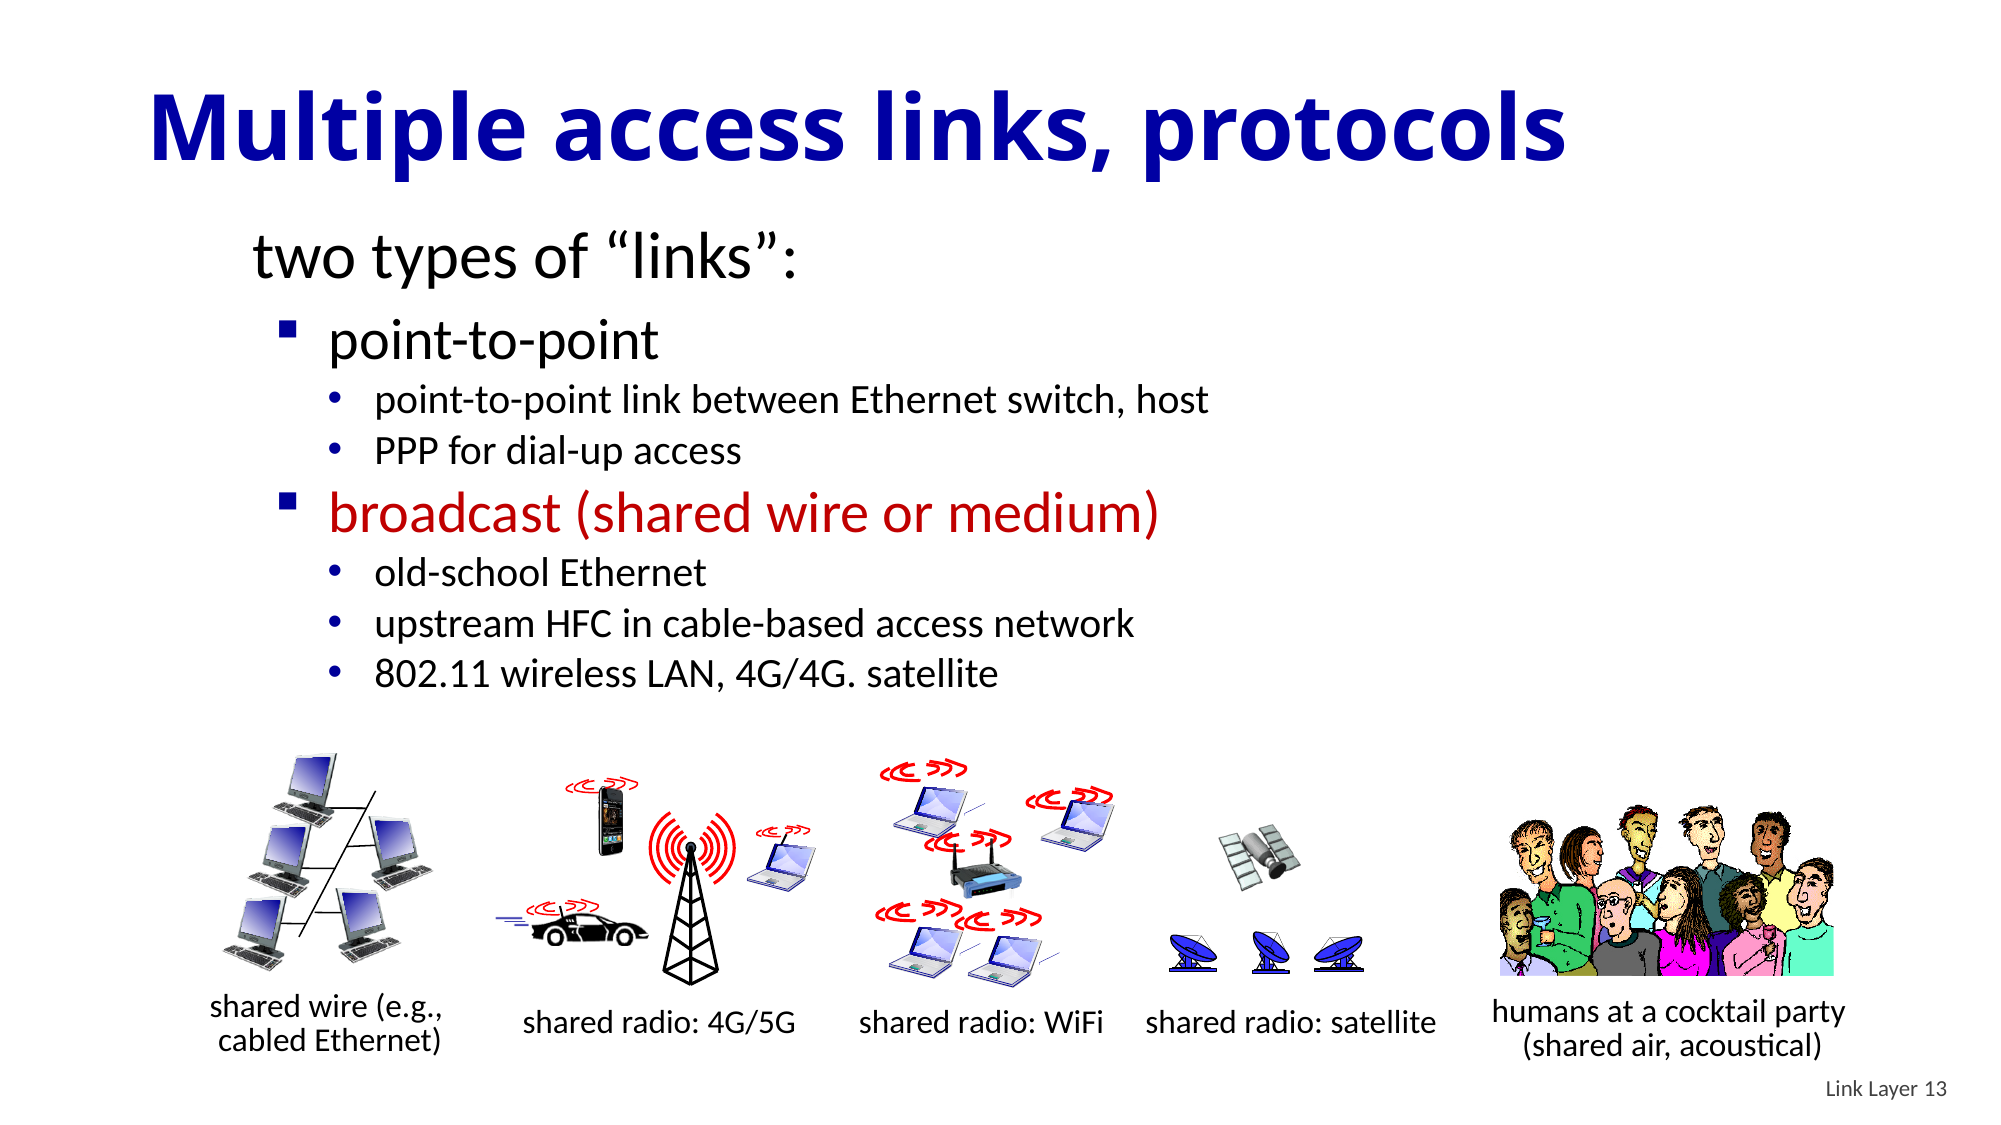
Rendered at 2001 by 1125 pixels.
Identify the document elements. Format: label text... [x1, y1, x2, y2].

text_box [842, 759, 1121, 1049]
text_box two types of “links”: point-to-point point-to-point link between Ethernet switch, host PPP for dial-up access broadcast (shared wire or medium) old-school Ethernet upstream HFC in cable-based access network 802.11 wireless LAN, 4G/4G. satellite [237, 216, 1513, 757]
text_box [495, 777, 816, 1050]
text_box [1453, 804, 1892, 1073]
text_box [192, 749, 468, 1068]
slide_number Link Layer 13 [1512, 1056, 1963, 1117]
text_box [1128, 818, 1453, 1050]
title Multiple access links, protocols [131, 57, 1857, 205]
